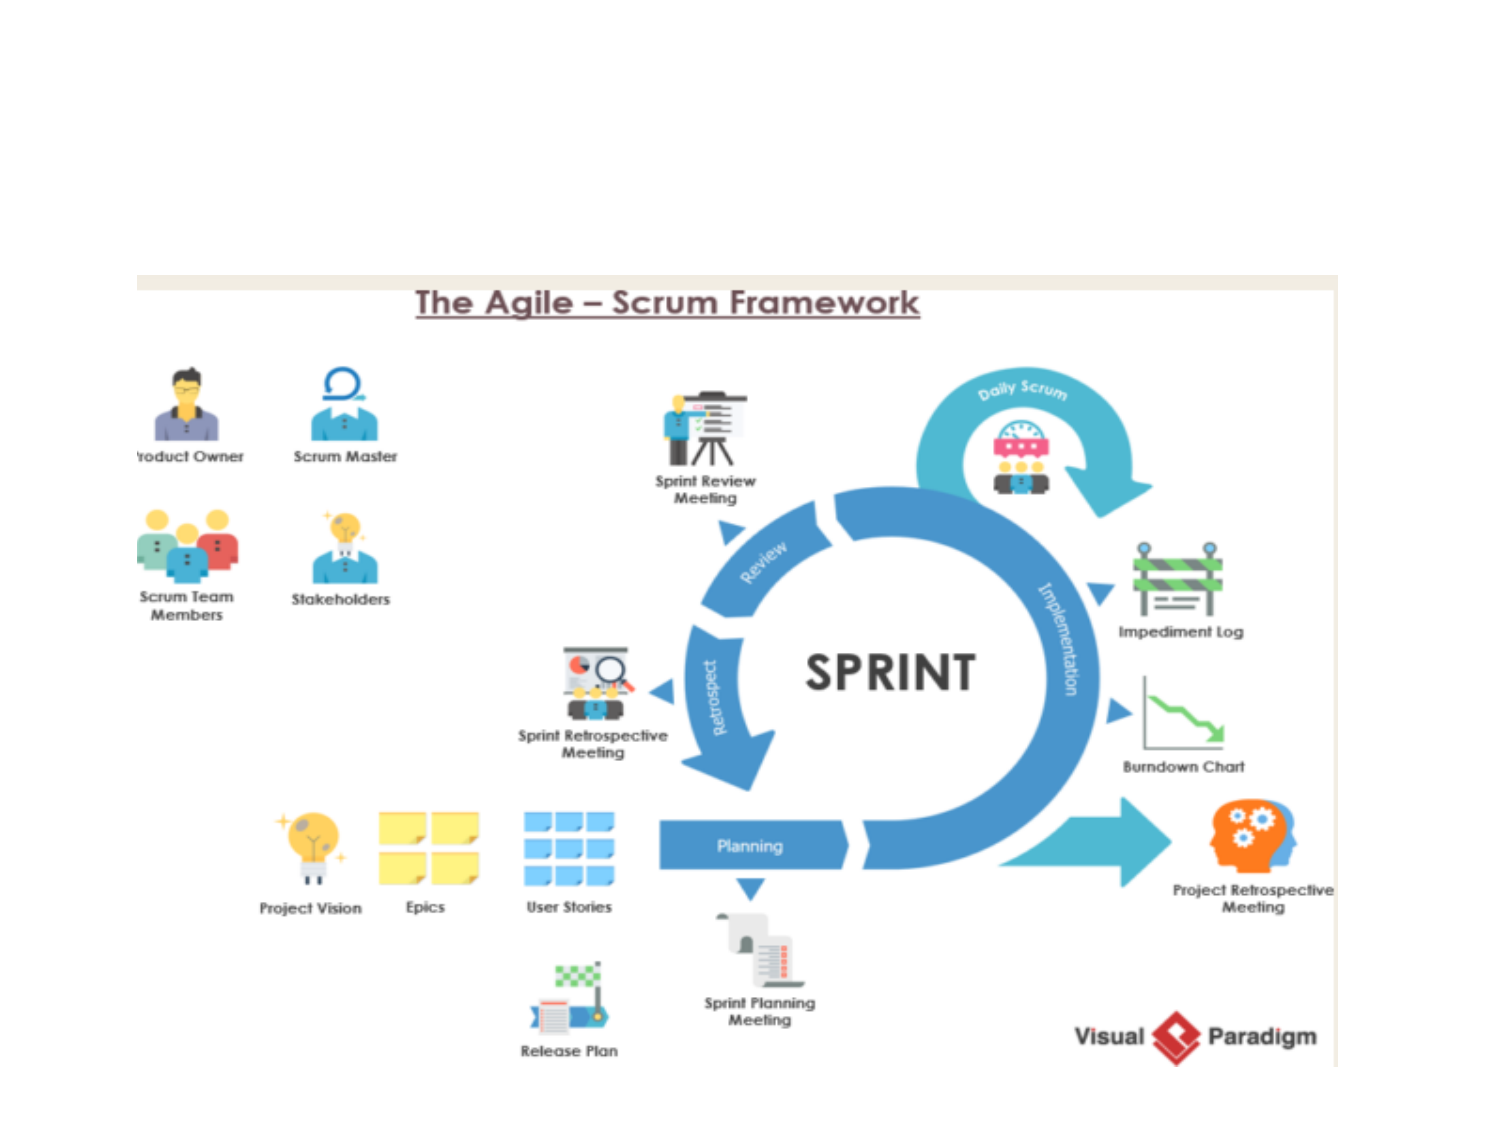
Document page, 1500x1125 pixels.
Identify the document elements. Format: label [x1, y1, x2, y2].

list [137, 275, 1338, 1067]
